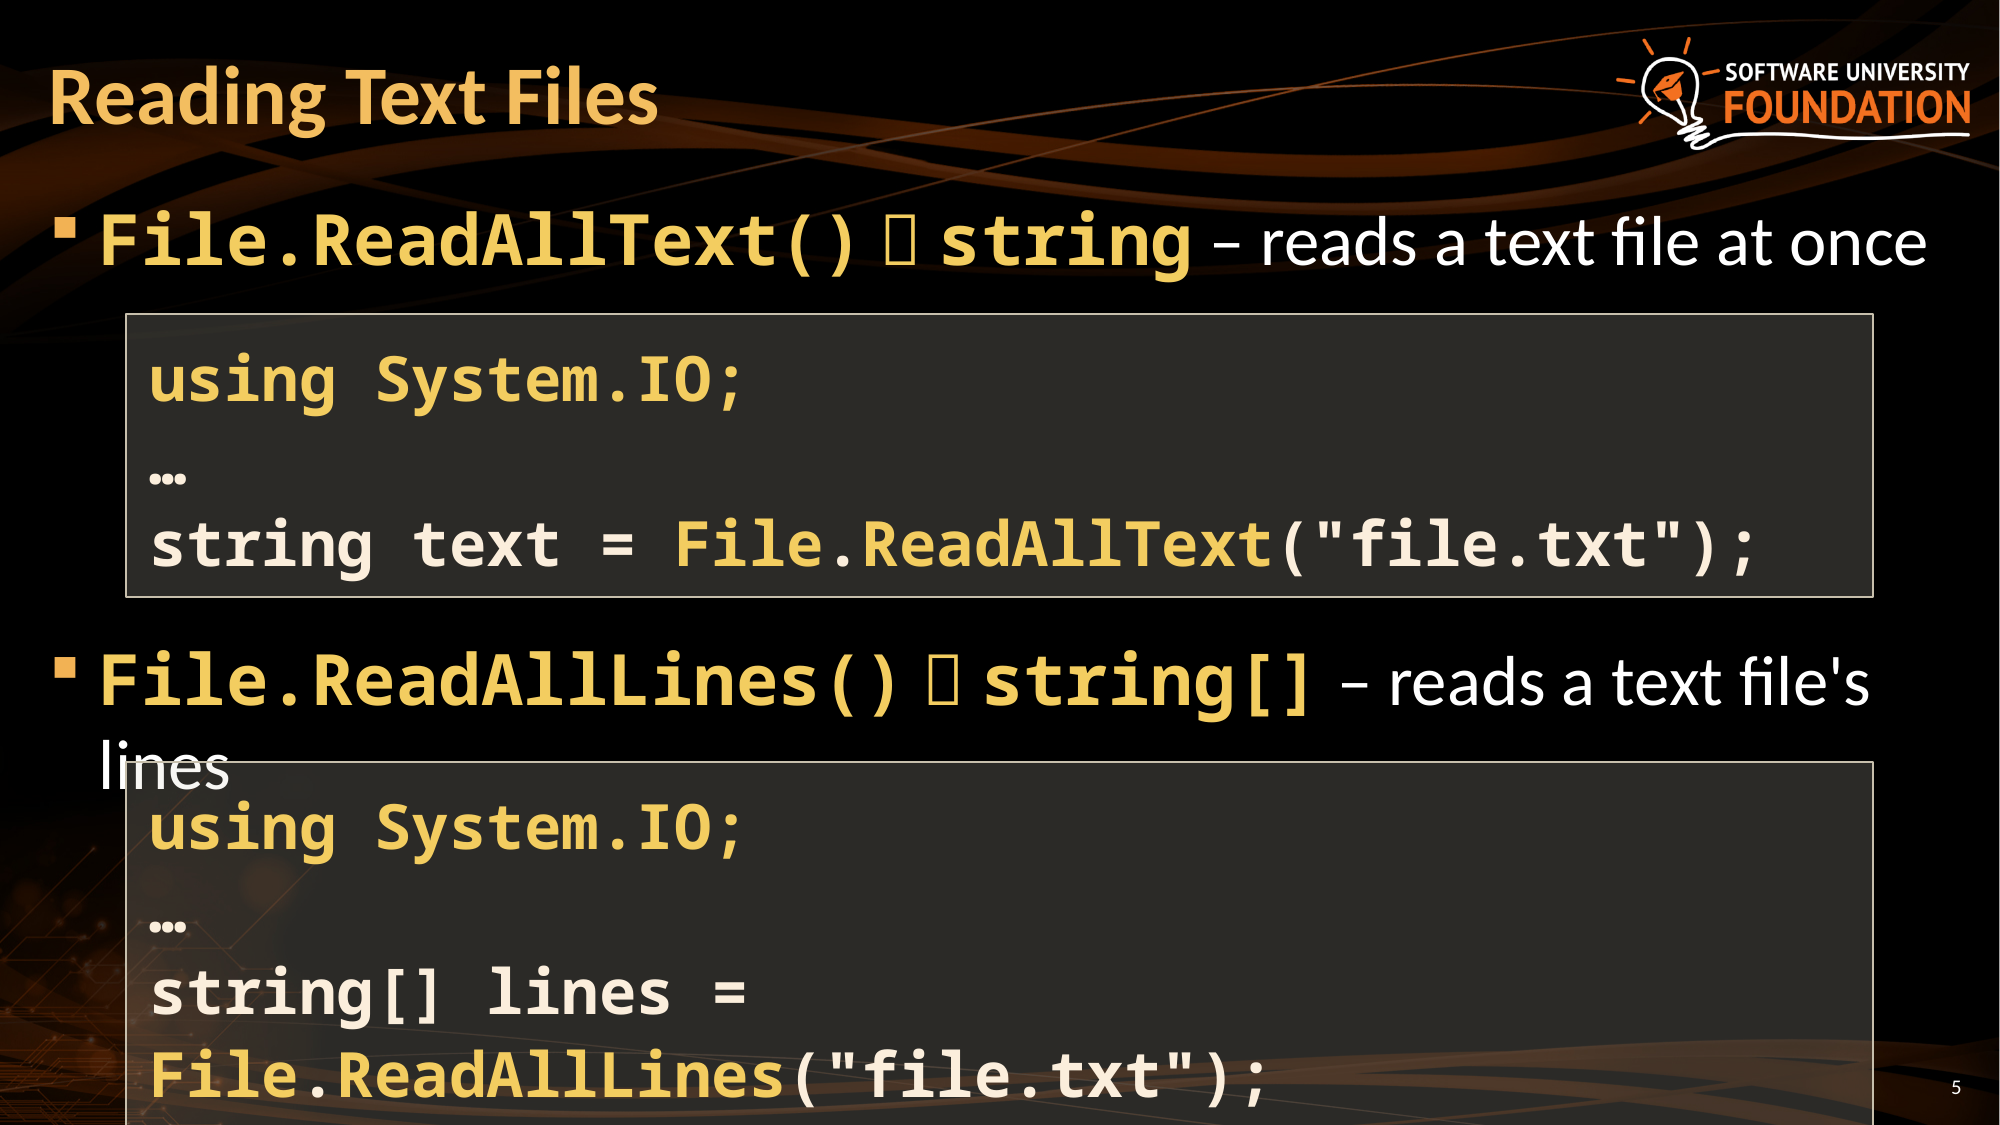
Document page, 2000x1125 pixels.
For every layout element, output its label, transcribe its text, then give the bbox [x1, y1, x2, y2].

title Reading Text Files [30, 6, 1602, 189]
text_box using System.IO; … string[] lines = File.ReadAllLines("file.txt"); [125, 762, 1874, 1125]
text_box using System.IO; … string text = File.ReadAllText("file.txt"); [125, 314, 1874, 597]
slide_number 5 [1897, 1070, 1968, 1103]
list File.ReadAllText()  string – reads a text file at once File.ReadAllLines()  string[] – reads a text file's lines [31, 188, 1988, 1103]
picture [0, 0, 2000, 1125]
